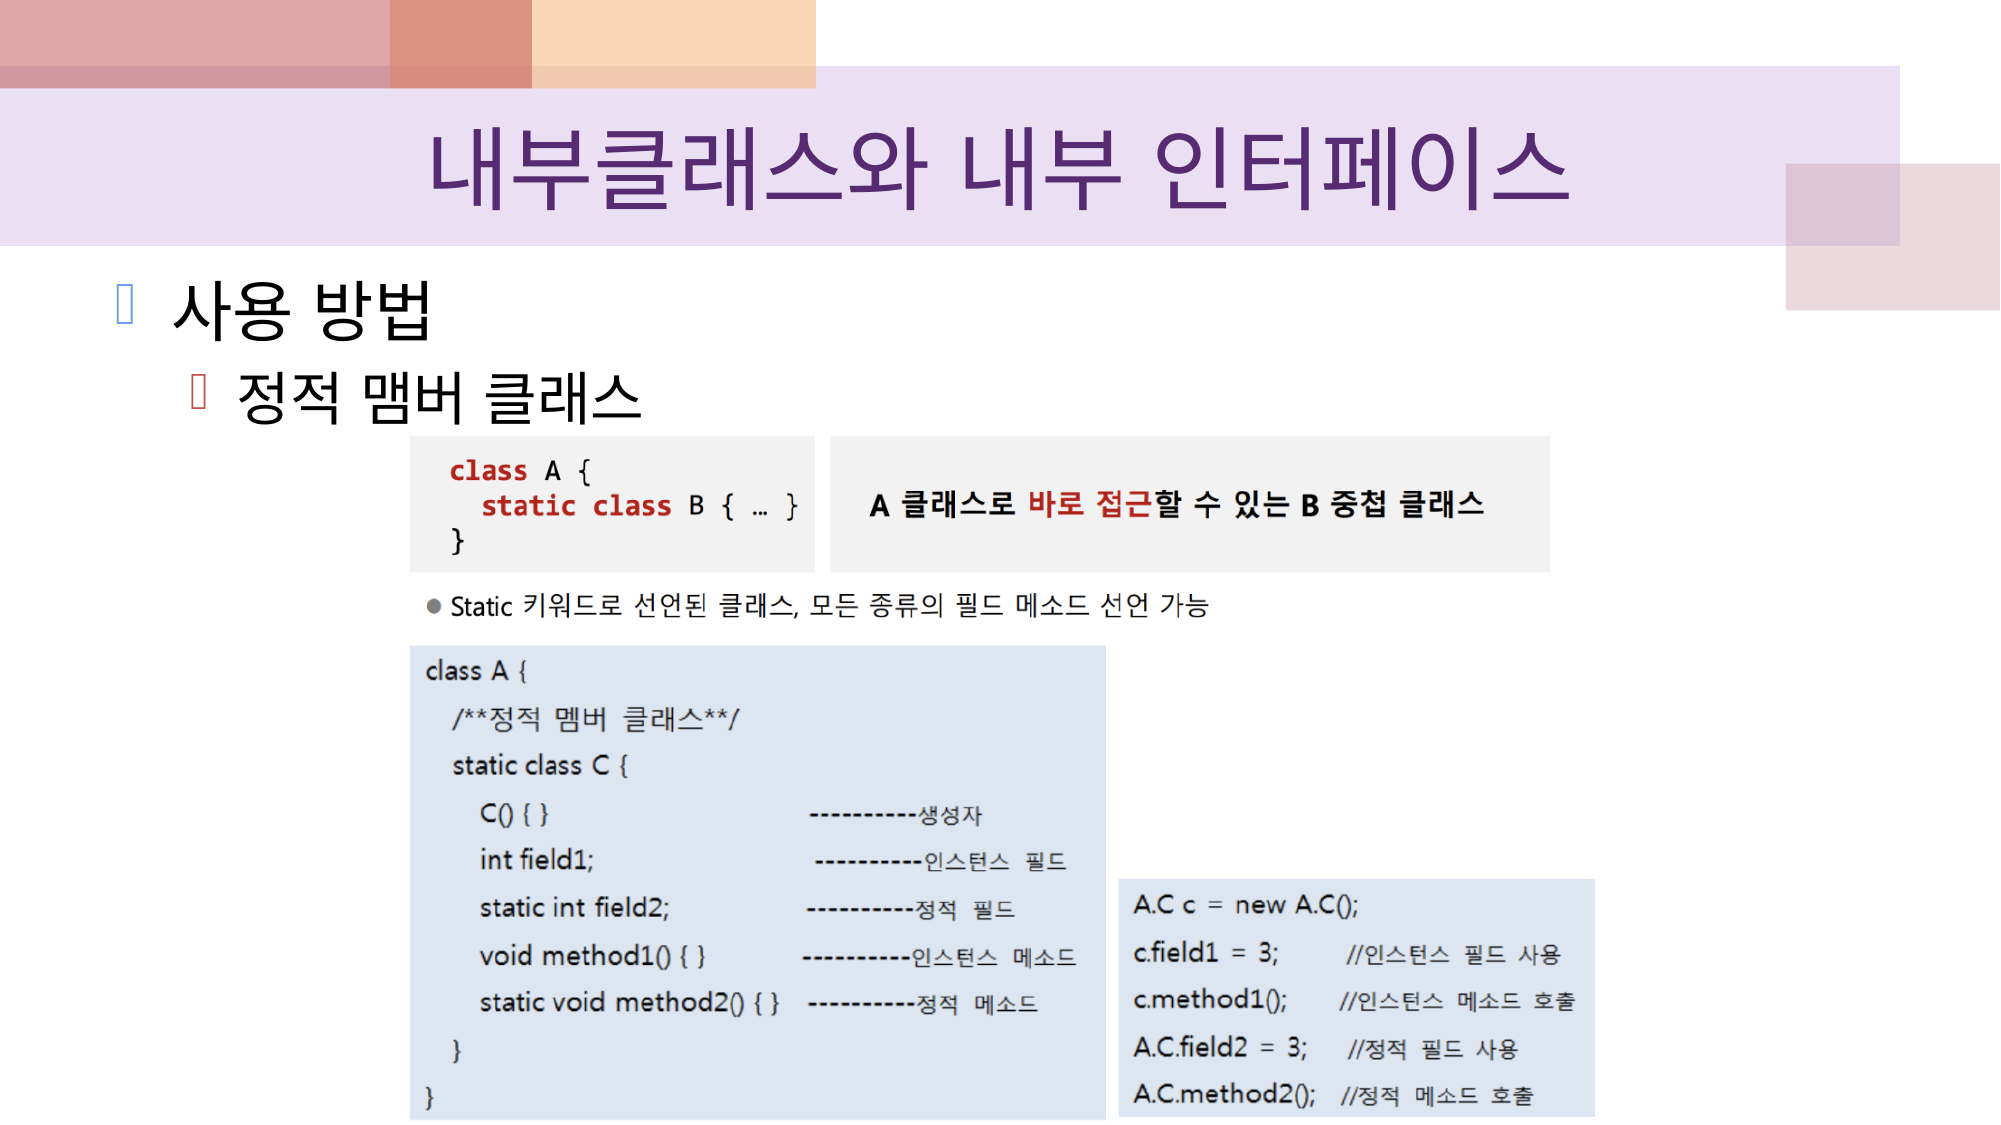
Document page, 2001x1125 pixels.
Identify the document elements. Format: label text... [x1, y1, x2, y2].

list 사용 방법 정적 맴버 클래스 [99, 262, 1900, 1005]
picture [406, 428, 1595, 1124]
title 내부클래스와 내부 인터페이스 [99, 88, 1900, 246]
